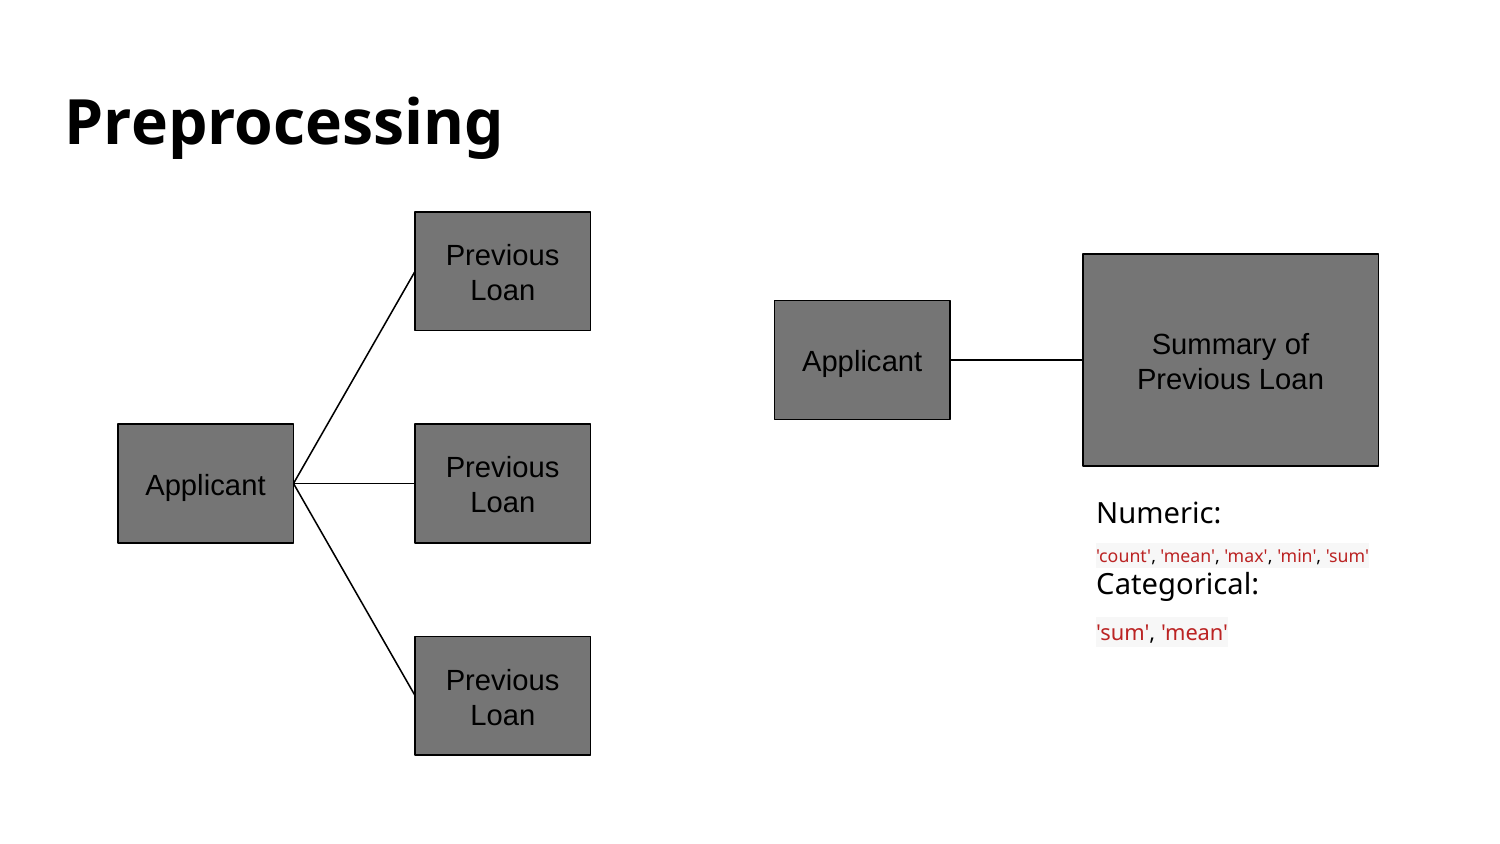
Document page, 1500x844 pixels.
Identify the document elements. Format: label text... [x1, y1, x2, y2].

text_box Applicant [774, 300, 951, 420]
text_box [293, 483, 416, 696]
text_box Previous Loan [420, 424, 591, 543]
title Preprocessing [49, 67, 1448, 173]
text_box Previous Loan [415, 211, 591, 331]
text_box Previous Loan [415, 636, 591, 756]
text_box Numeric: 'count', 'mean', 'max', 'min', 'sum' Categorical: 'sum', 'mean' [1081, 479, 1410, 746]
text_box Applicant [117, 424, 288, 543]
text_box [293, 271, 416, 481]
text_box Summary of Previous Loan [1082, 253, 1379, 467]
